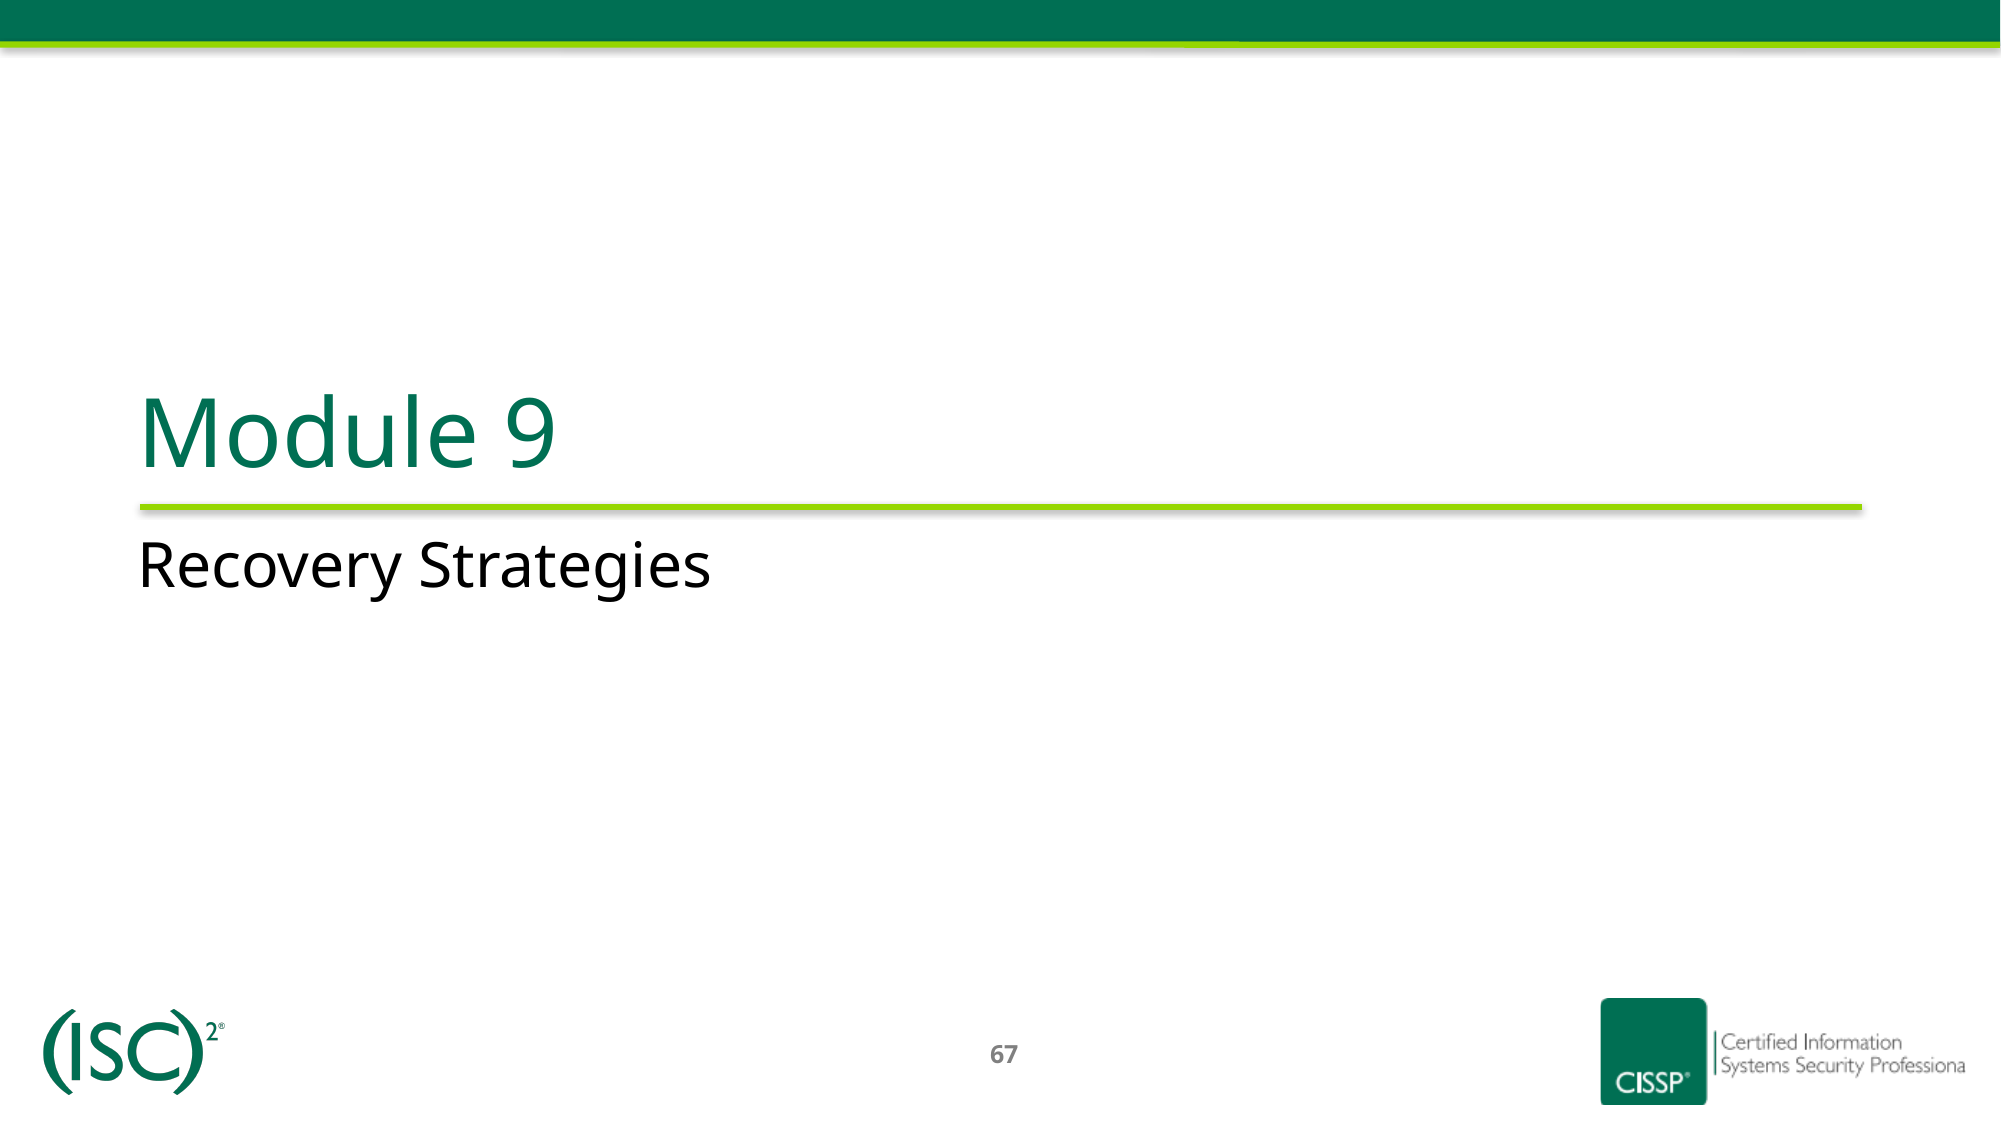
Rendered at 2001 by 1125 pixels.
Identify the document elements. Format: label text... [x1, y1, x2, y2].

picture [40, 1005, 228, 1099]
title Recovery Strategies [116, 513, 1591, 738]
list Module 9 [116, 251, 1499, 498]
